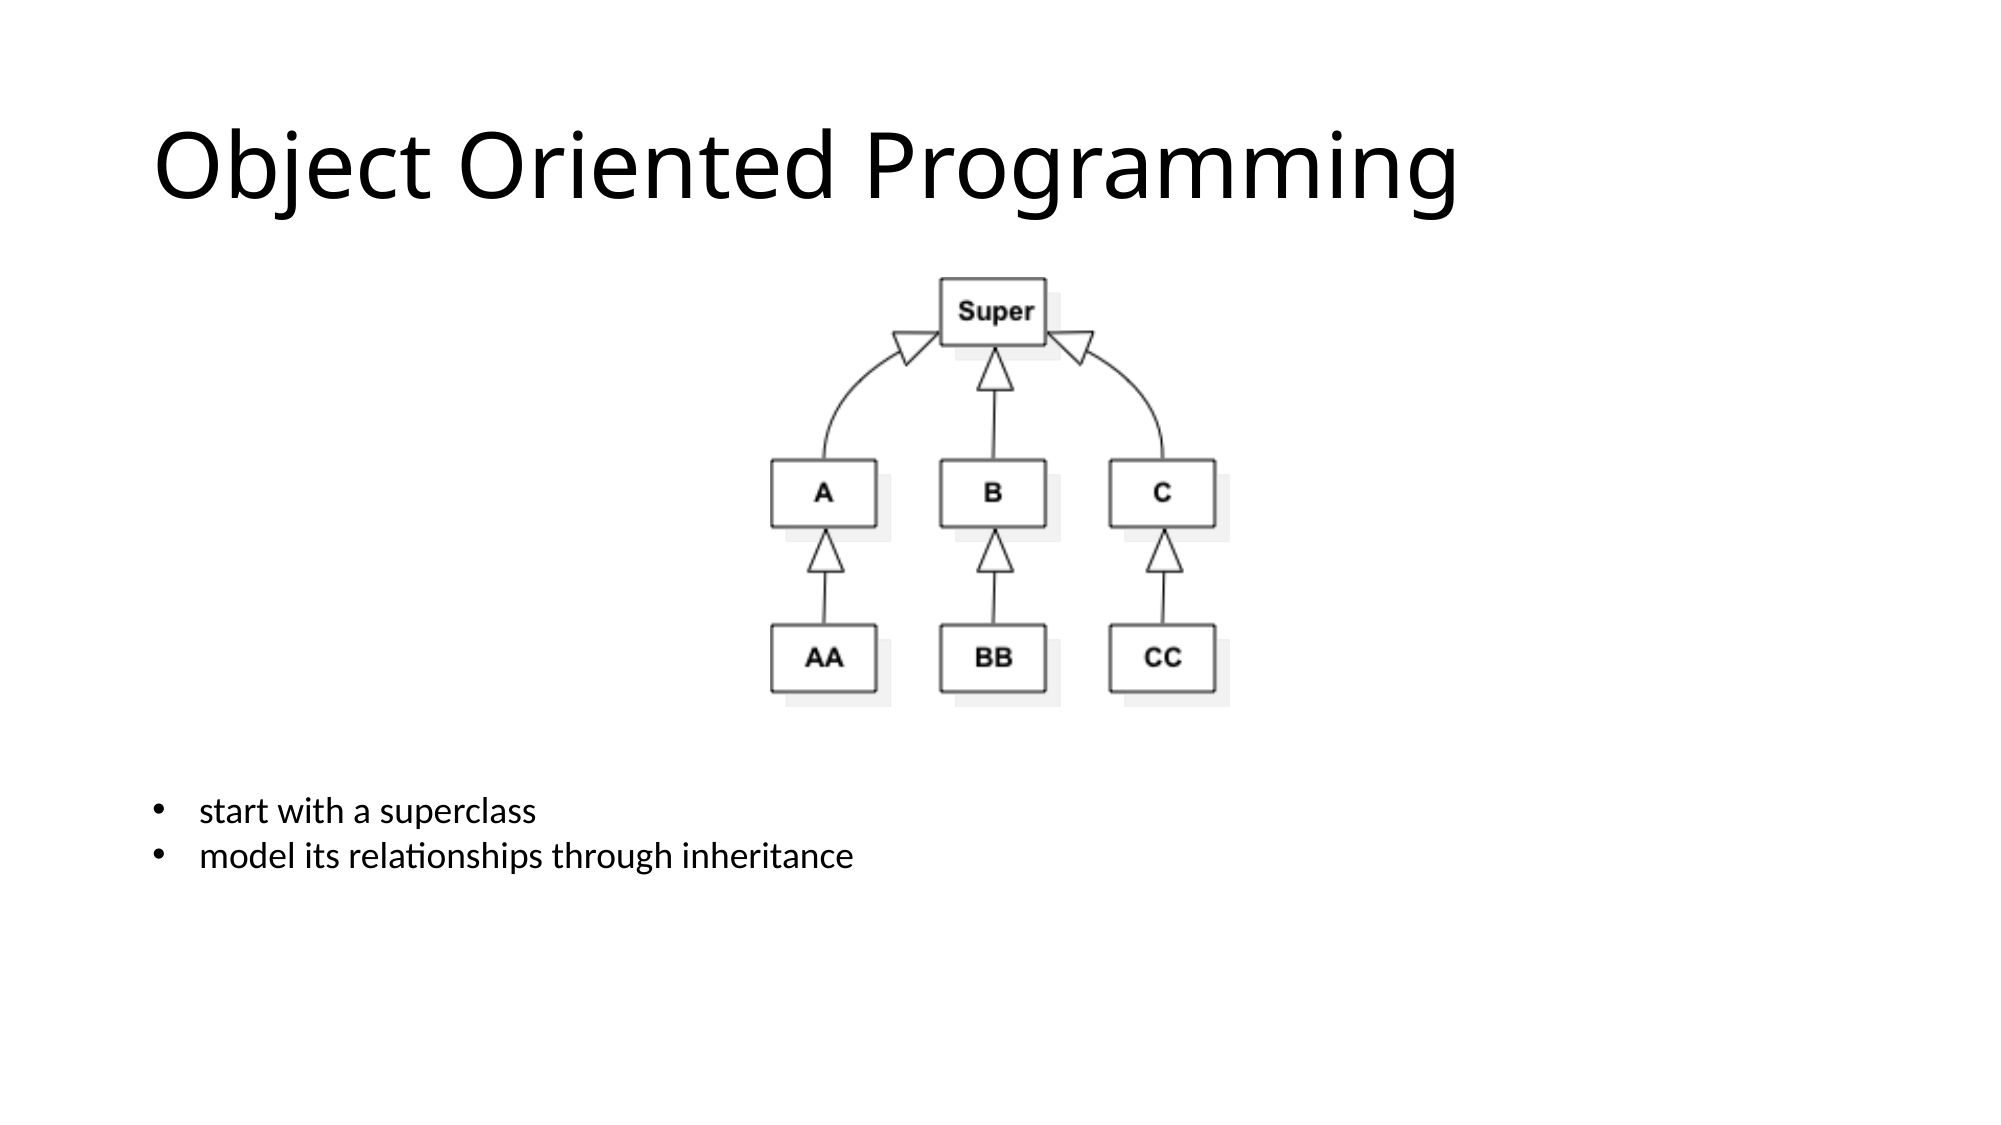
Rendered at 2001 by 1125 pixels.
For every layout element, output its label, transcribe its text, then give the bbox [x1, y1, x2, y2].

title Object Oriented Programming [137, 59, 1863, 278]
text_box start with a superclass model its relationships through inheritance [137, 778, 1889, 884]
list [770, 277, 1230, 707]
